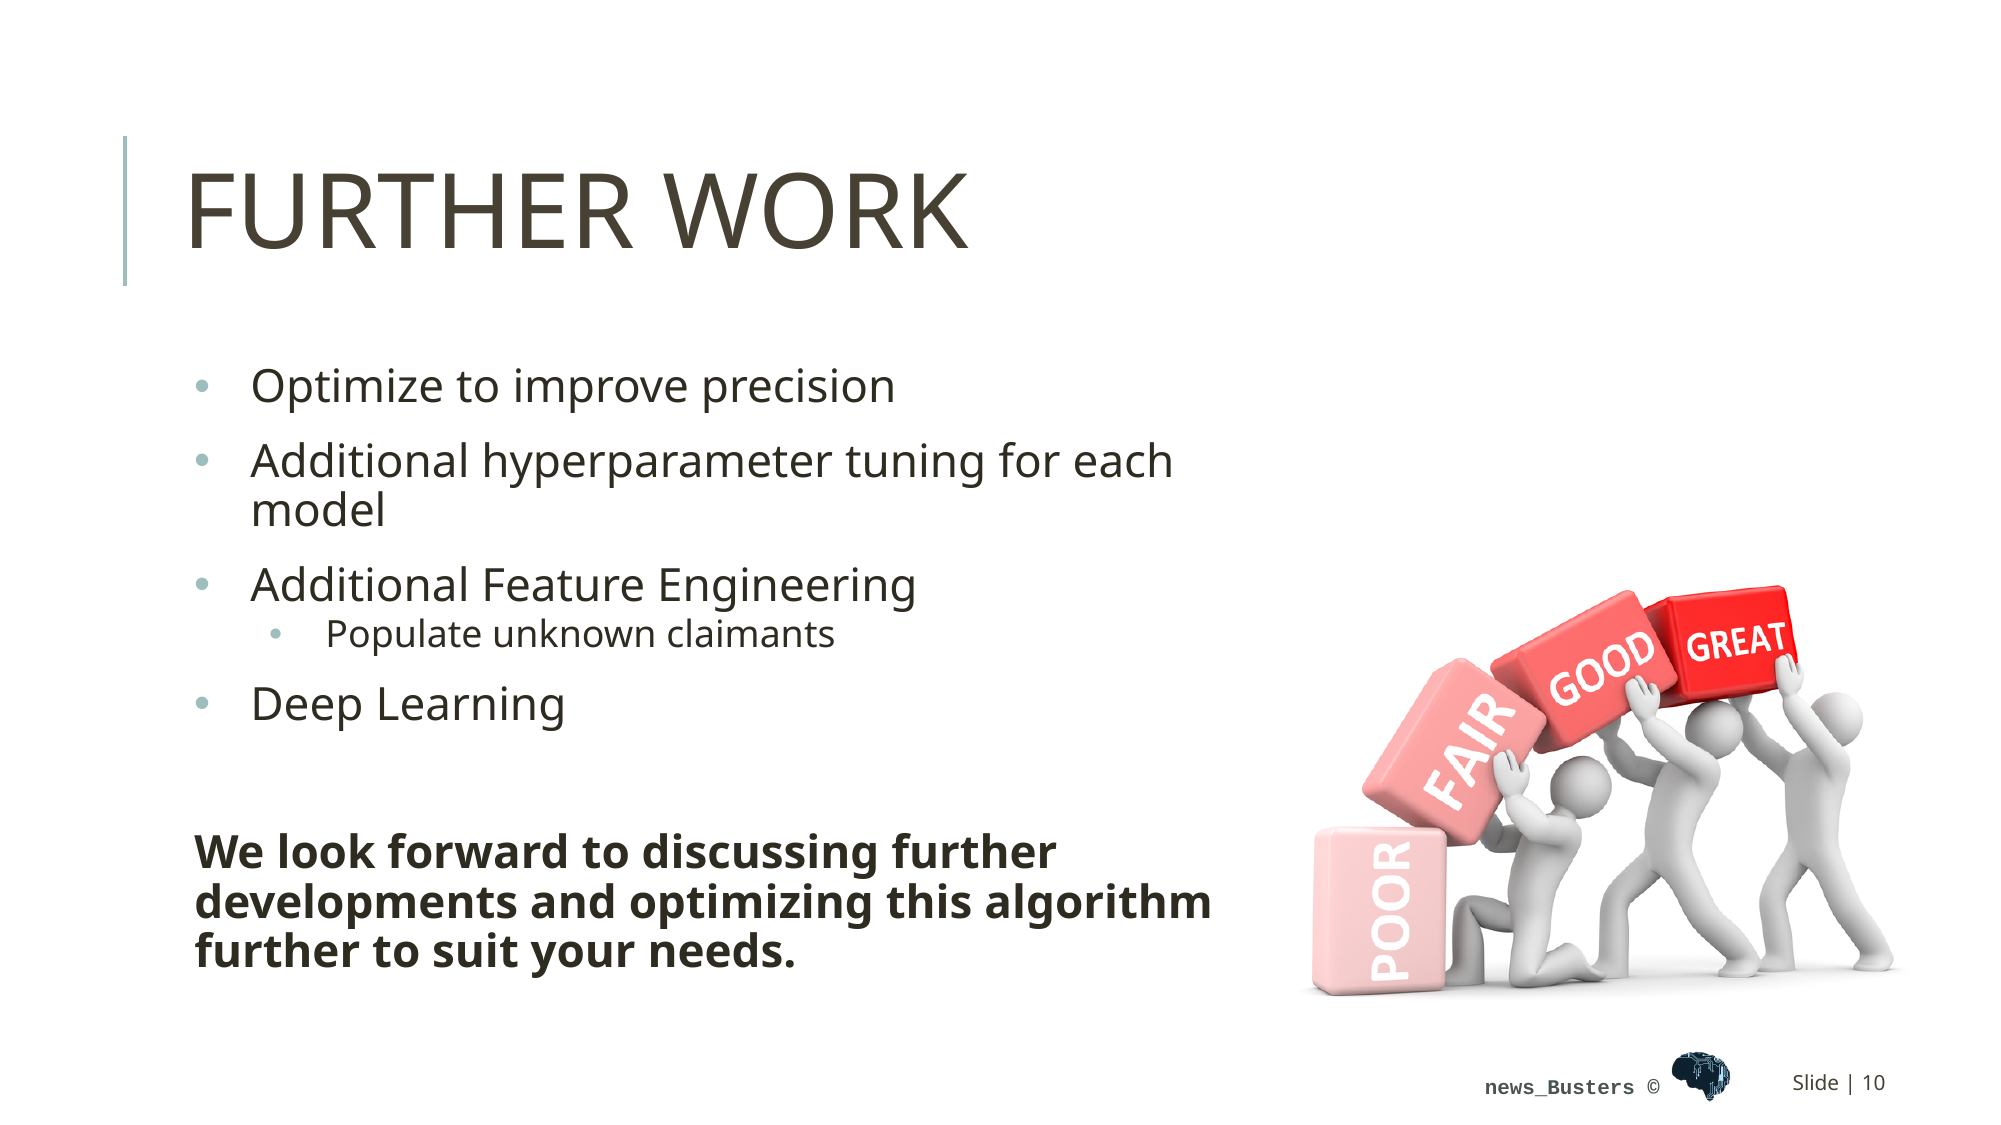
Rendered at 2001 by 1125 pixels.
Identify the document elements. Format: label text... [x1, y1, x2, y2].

footer news_Busters © [794, 1051, 1763, 1122]
slide_number Slide | 10 [1777, 1061, 1938, 1107]
picture [1666, 1046, 1736, 1107]
list Optimize to improve precision Additional hyperparameter tuning for each model Additional Feature Engineering Populate unknown claimants Deep Learning We look forward to discussing further developments and optimizing this algorithm further to suit your needs. [168, 355, 1262, 1037]
title FURTHER WORK [168, 96, 1763, 342]
picture [1290, 562, 1962, 1014]
